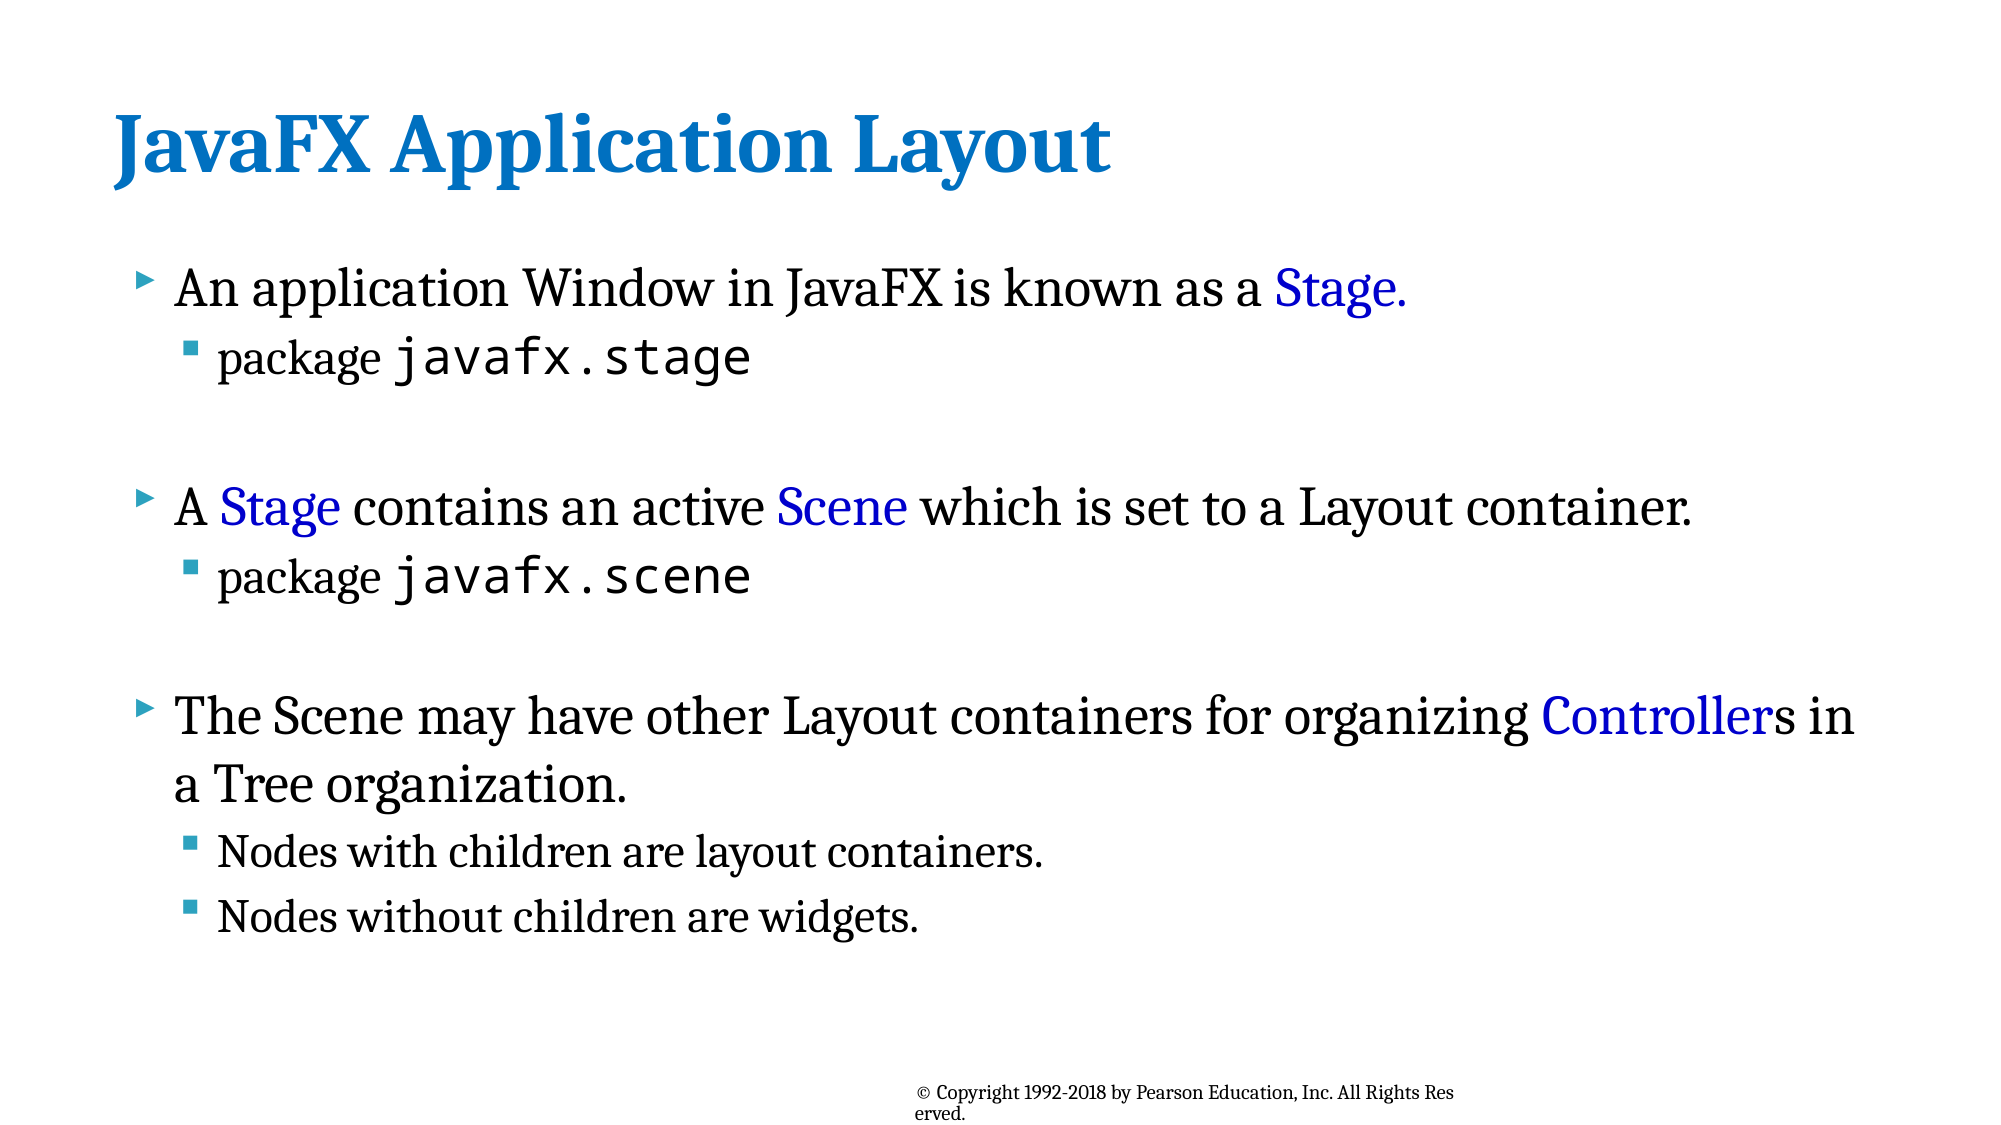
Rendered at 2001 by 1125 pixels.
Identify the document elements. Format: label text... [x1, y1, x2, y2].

footer © Copyright 1992-2018 by Pearson Education, Inc. All Rights Reserved. [900, 1051, 1473, 1112]
list An application Window in JavaFX is known as a Stage. package javafx.stage A Stage contains an active Scene which is set to a Layout container. package javafx.scene The Scene may have other Layout containers for organizing Controllers in a Tree organization. Nodes with children are layout containers. Nodes without children are widgets. [99, 242, 1900, 986]
title JavaFX Application Layout [99, 45, 1900, 233]
